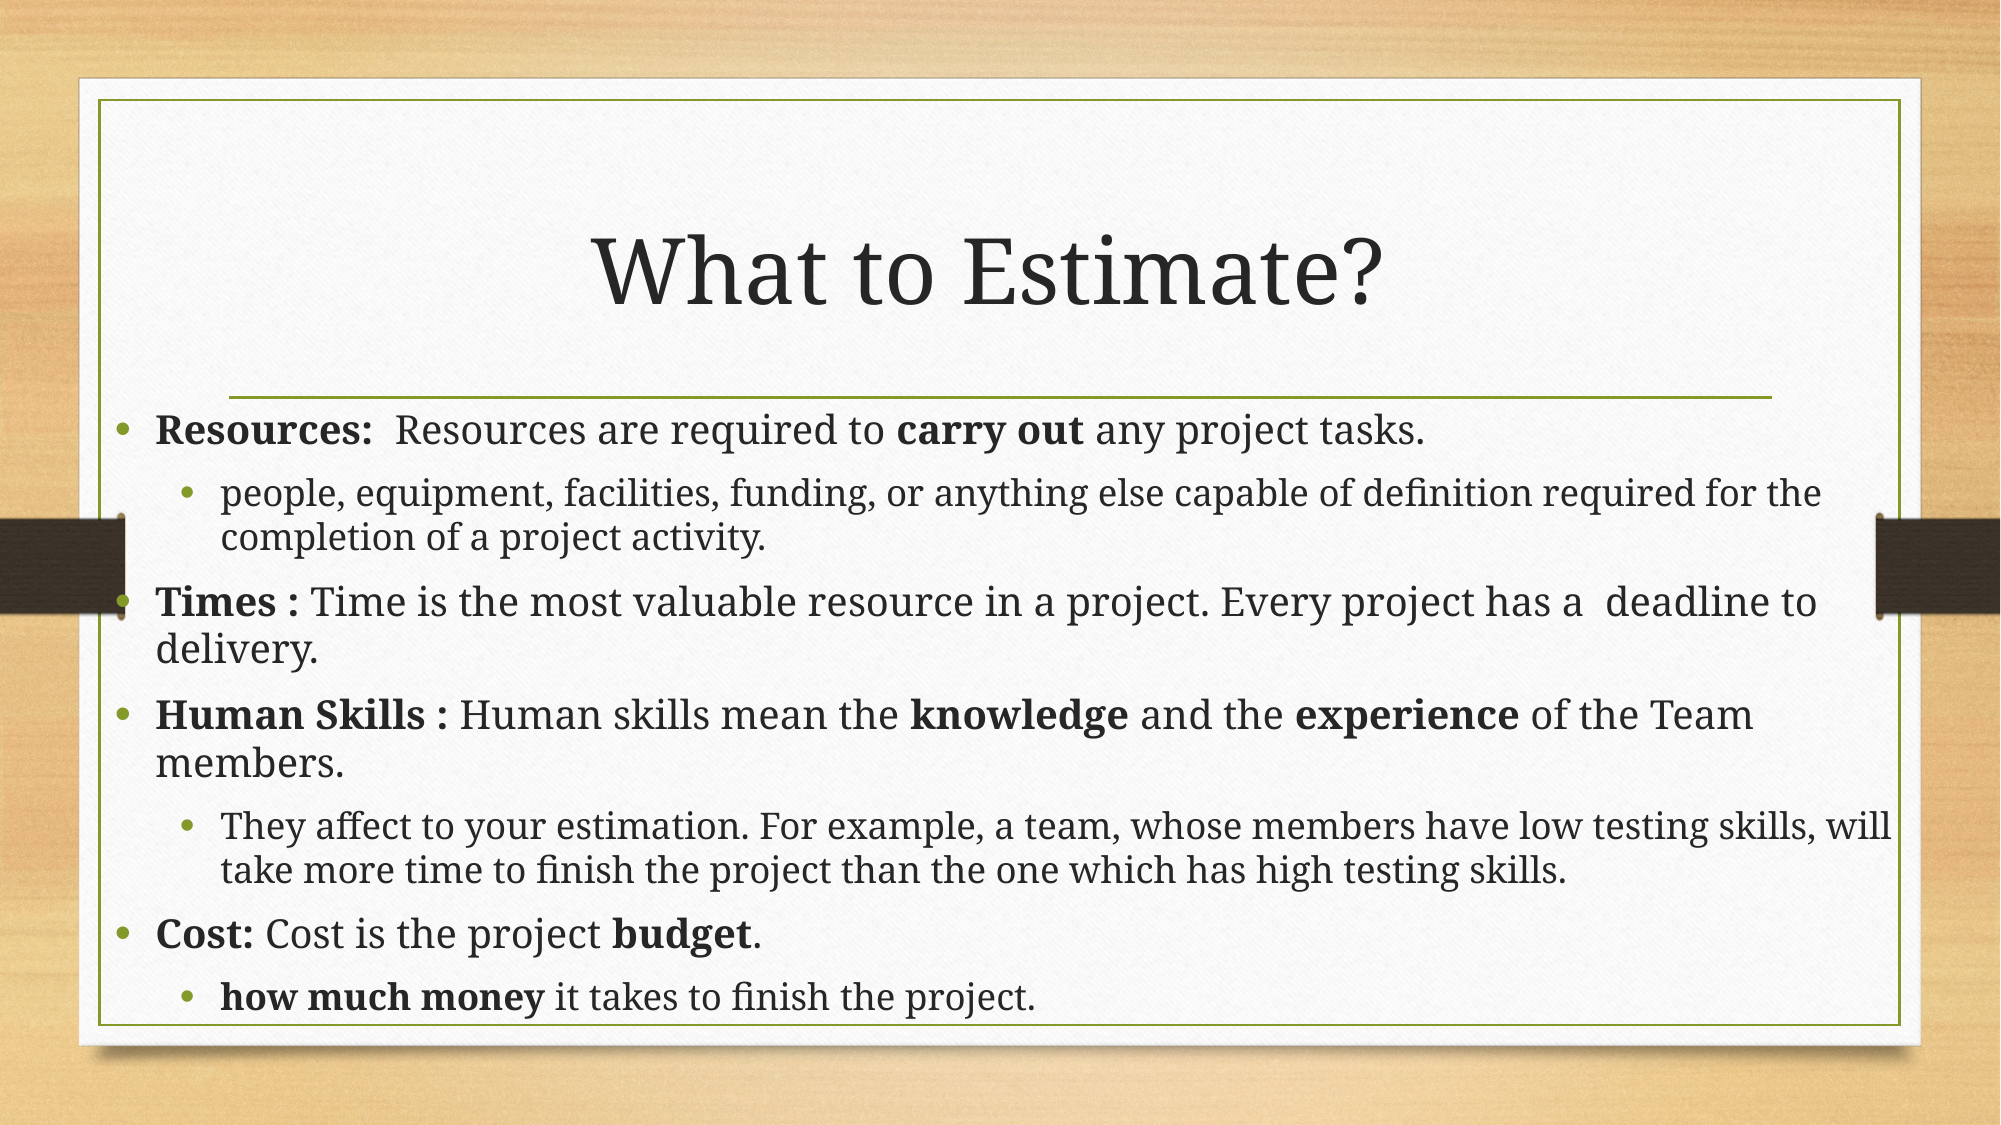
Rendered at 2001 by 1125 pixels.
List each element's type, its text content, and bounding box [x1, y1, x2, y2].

list Resources: Resources are required to carry out any project tasks. people, equipment, facilities, funding, or anything else capable of definition required for the completion of a project activity. Times : Time is the most valuable resource in a project. Every project has a deadline to delivery. Human Skills : Human skills mean the knowledge and the experience of the Team members. They affect to your estimation. For example, a team, whose members have low testing skills, will take more time to finish the project than the one which has high testing skills. Cost: Cost is the project budget. how much money it takes to finish the project. [99, 397, 1908, 1028]
picture [0, 0, 2001, 1125]
title What to Estimate? [212, 161, 1788, 375]
